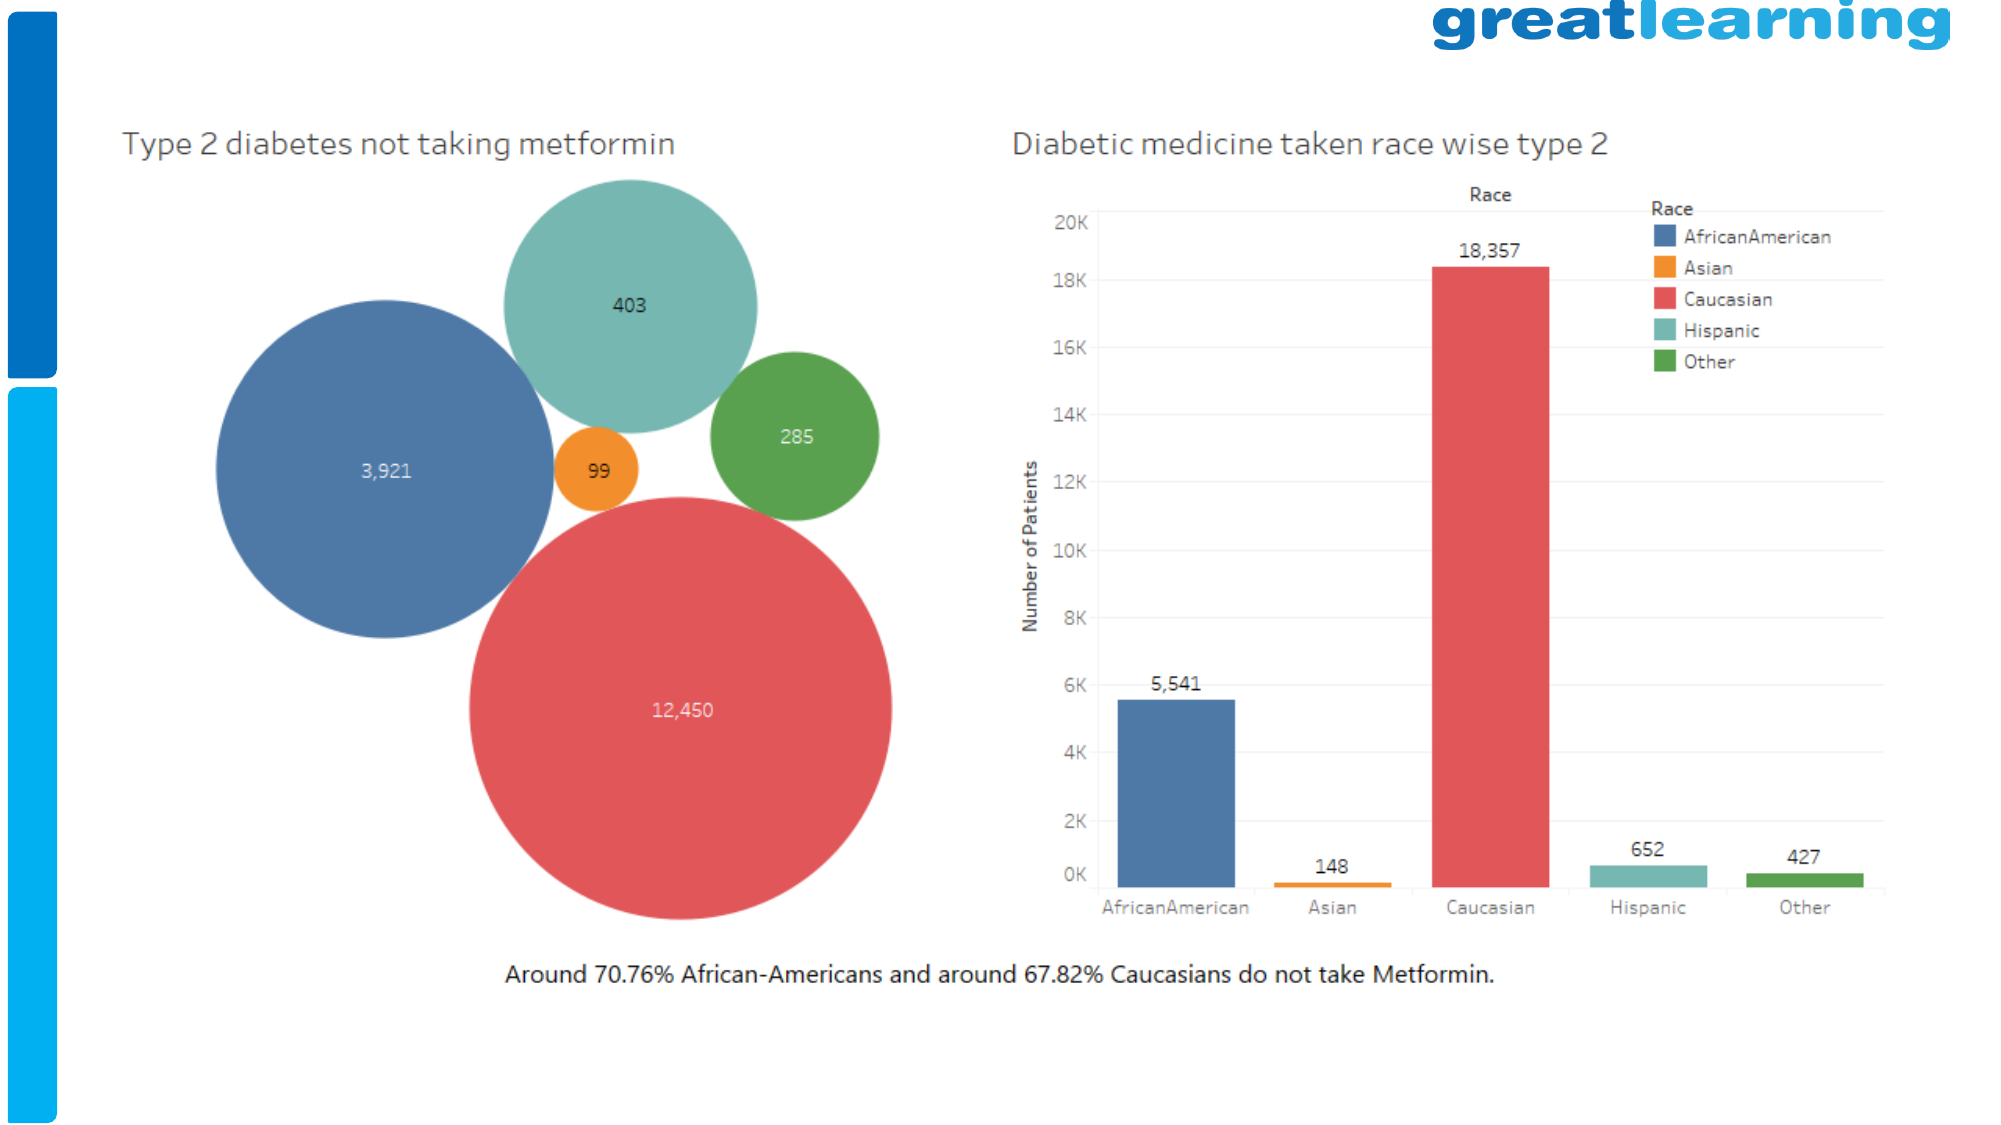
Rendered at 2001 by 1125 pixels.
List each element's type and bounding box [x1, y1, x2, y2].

picture [97, 91, 1903, 1033]
picture [1433, 0, 1950, 50]
